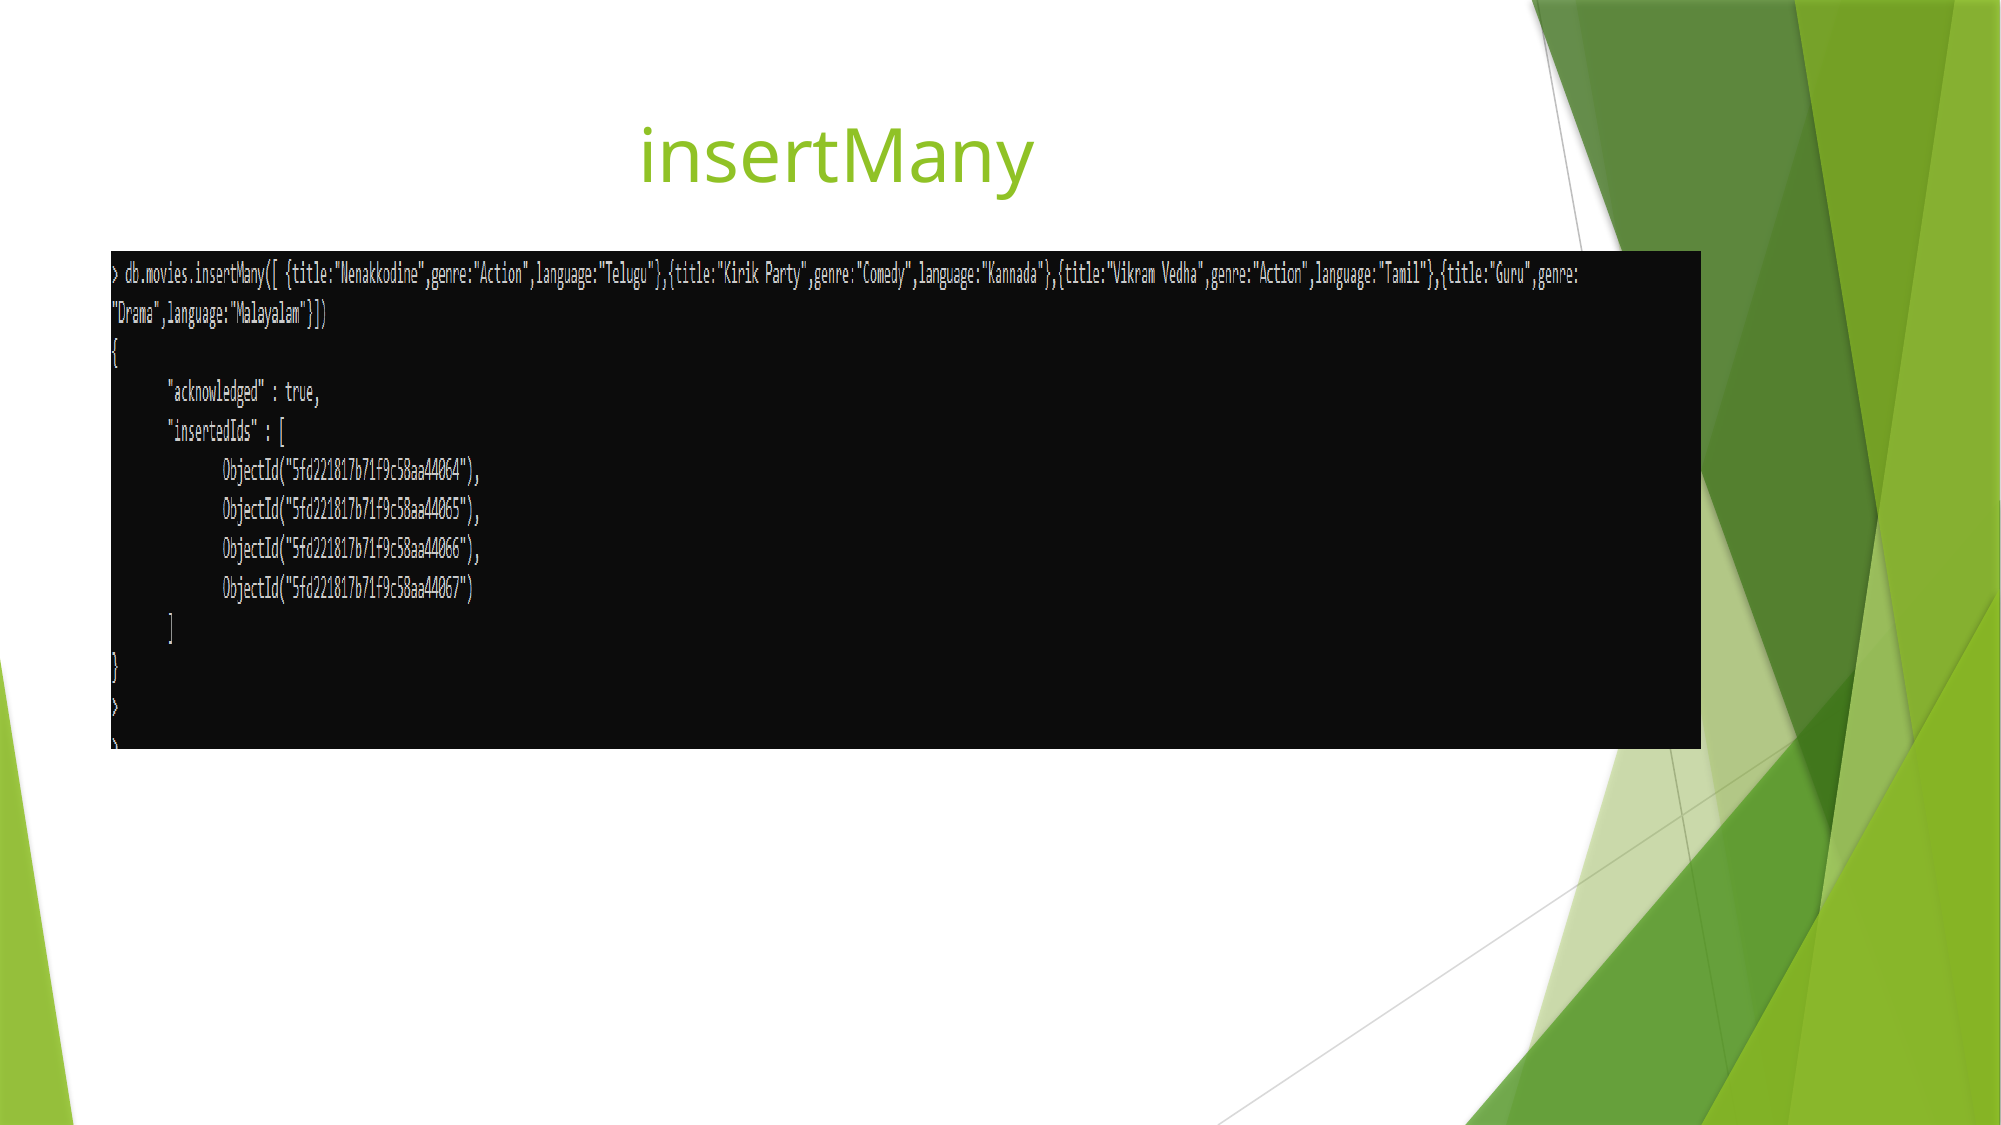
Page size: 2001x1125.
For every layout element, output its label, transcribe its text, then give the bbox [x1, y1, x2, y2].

title insertMany [623, 99, 1522, 251]
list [110, 251, 1702, 749]
